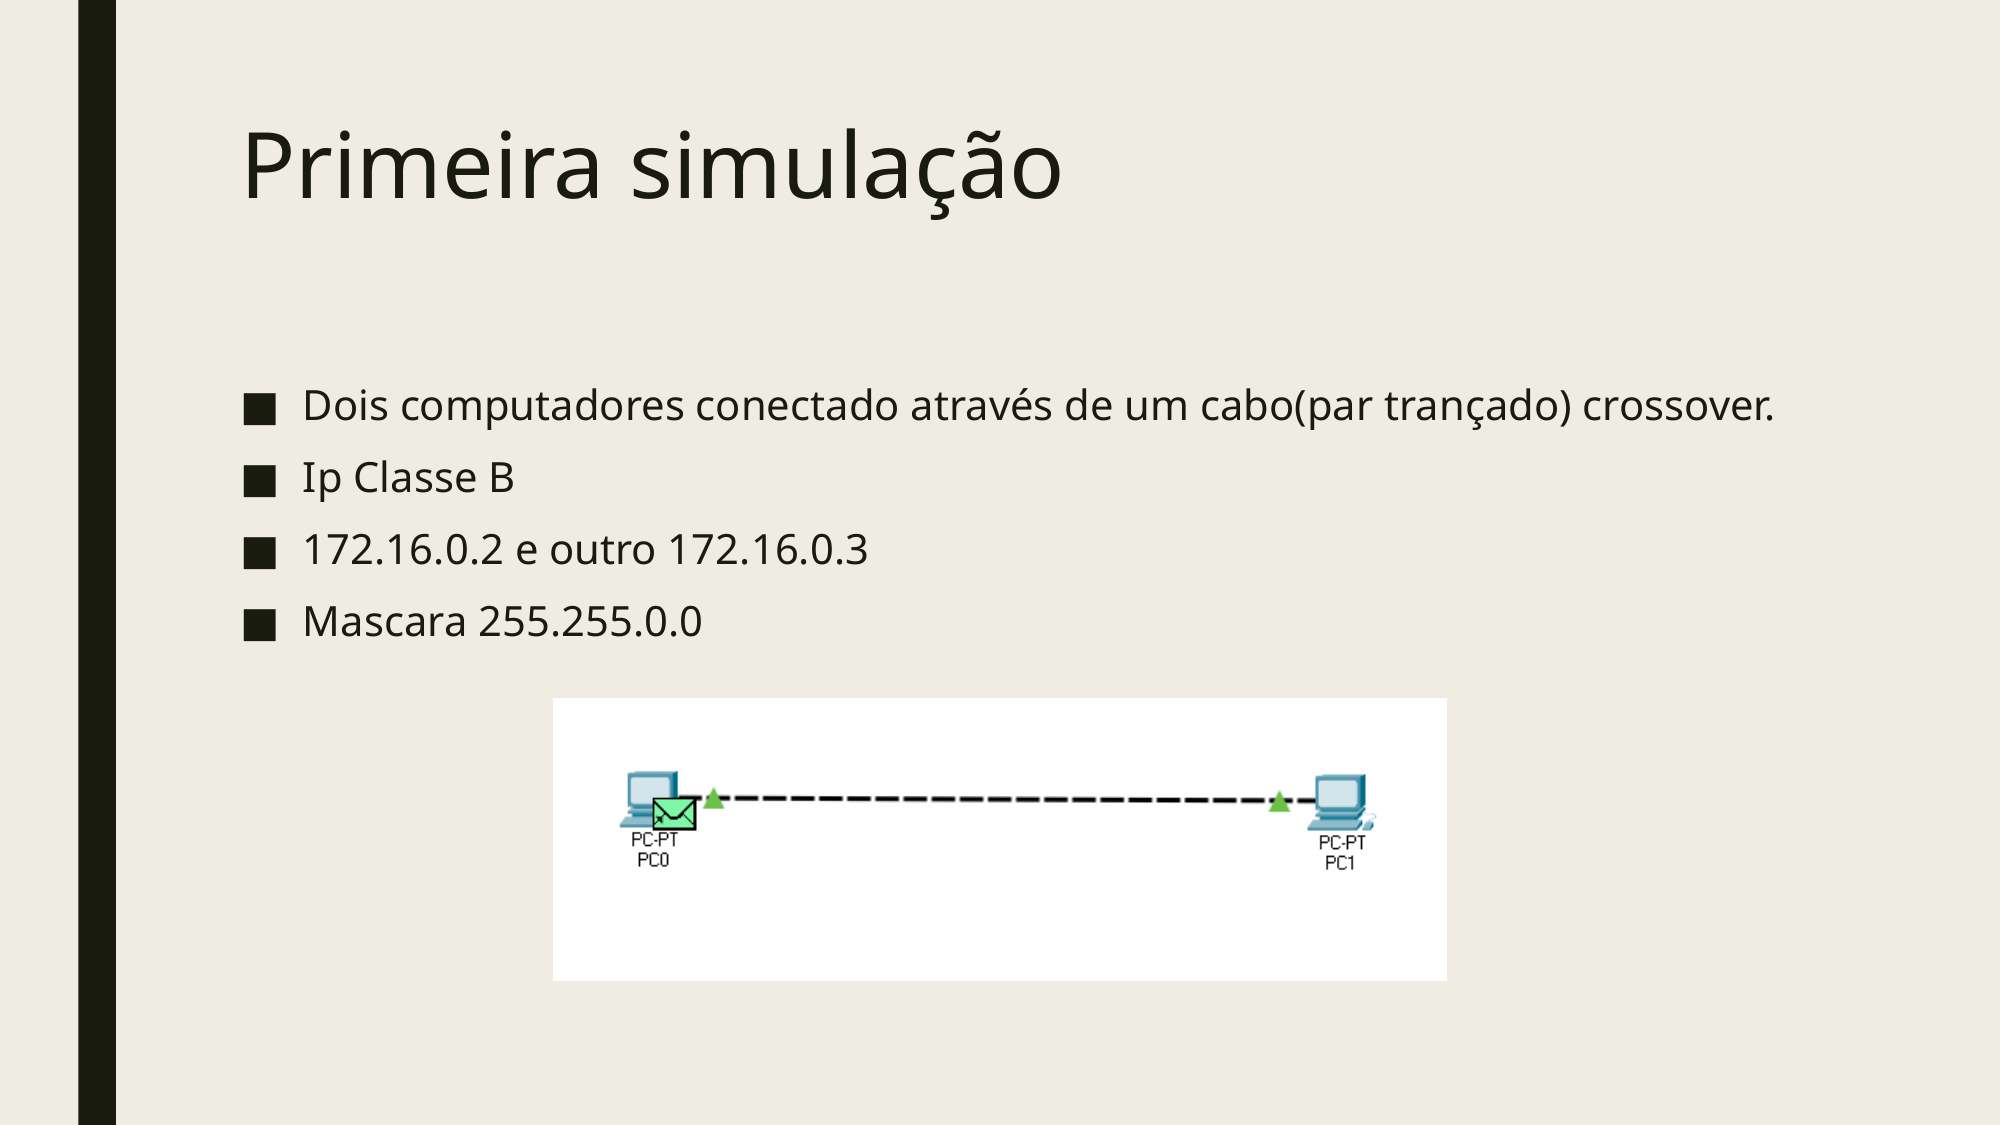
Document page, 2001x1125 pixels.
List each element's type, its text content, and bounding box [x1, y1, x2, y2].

title Primeira simulação [225, 112, 1800, 357]
list Dois computadores conectado através de um cabo(par trançado) crossover. Ip Classe B 172.16.0.2 e outro 172.16.0.3 Mascara 255.255.0.0 [225, 375, 1800, 963]
picture [553, 698, 1447, 981]
